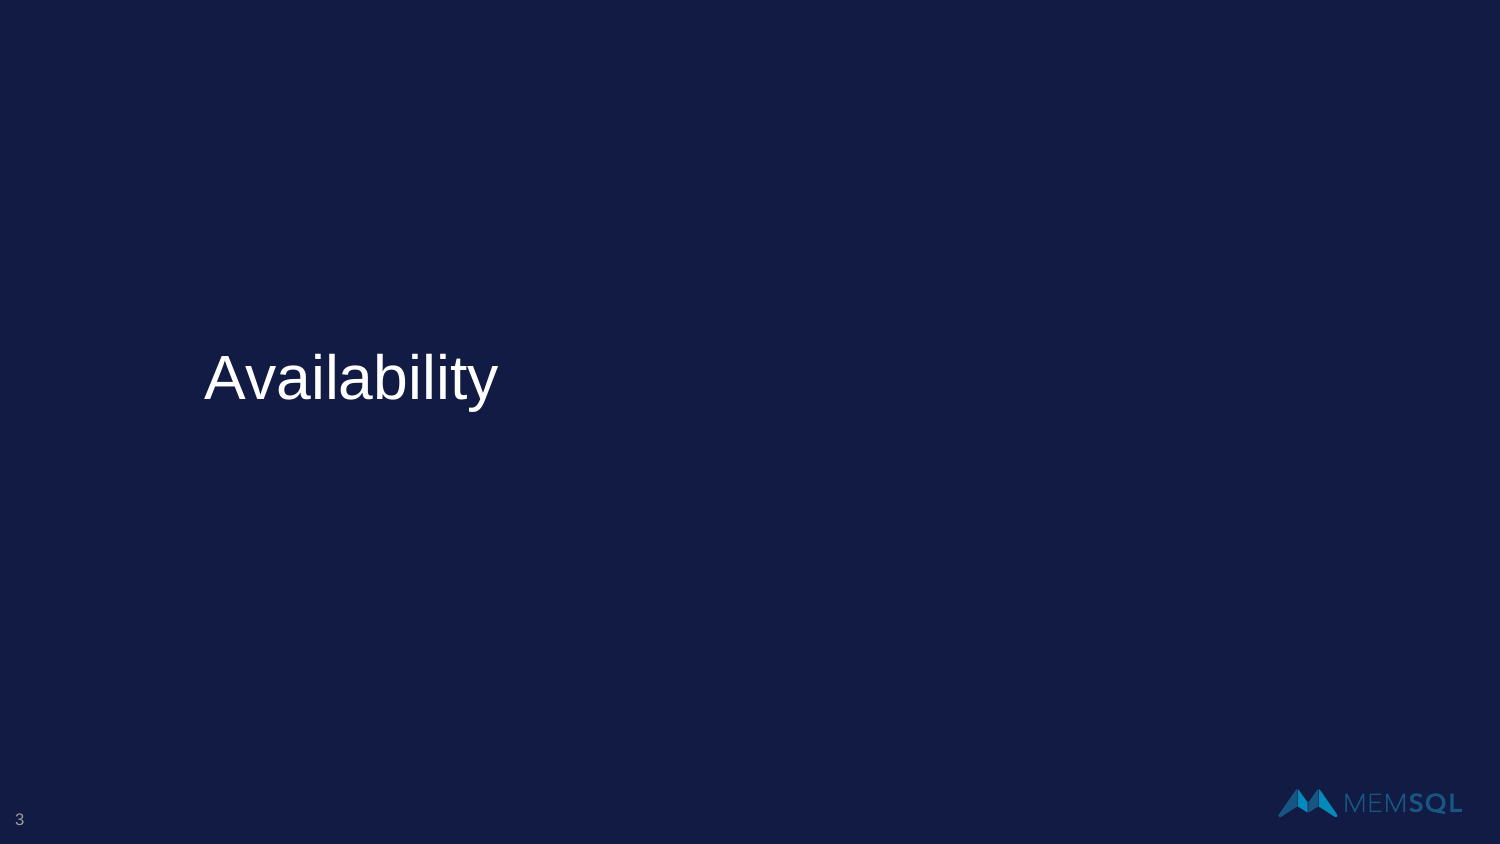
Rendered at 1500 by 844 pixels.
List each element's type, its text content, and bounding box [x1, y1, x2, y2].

slide_number ‹#› [0, 793, 75, 844]
title Availability [189, 317, 1425, 432]
